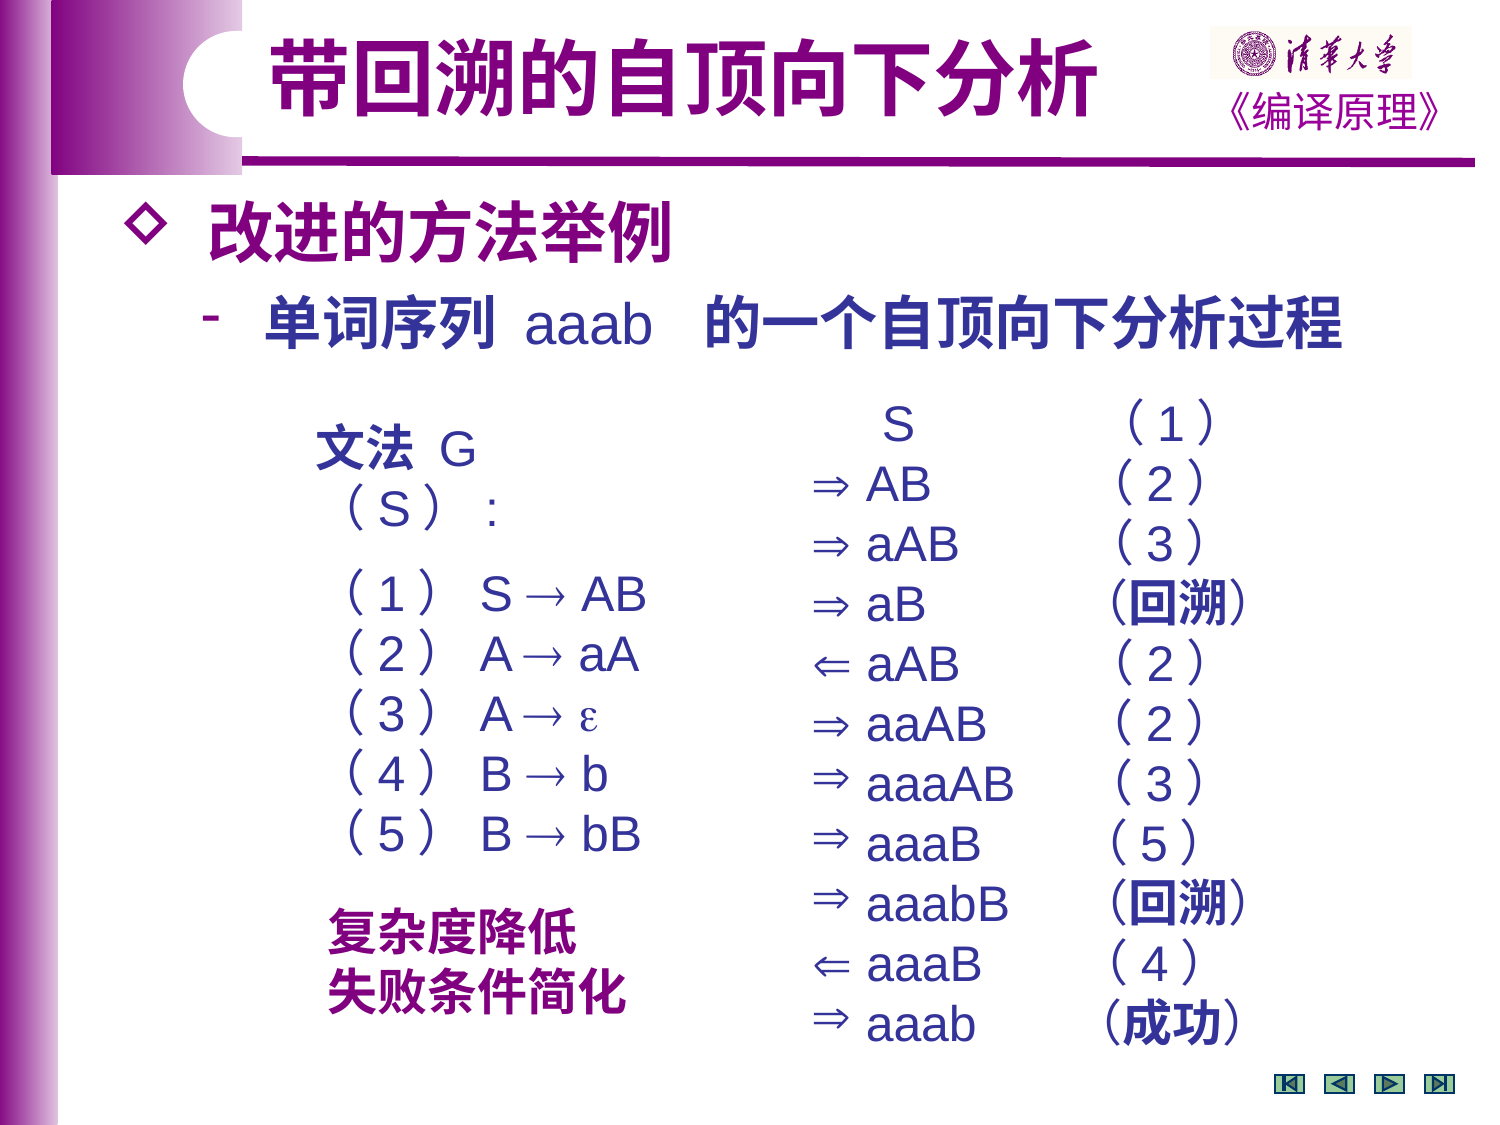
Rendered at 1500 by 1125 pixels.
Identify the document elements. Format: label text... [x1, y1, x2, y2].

text_box S （1）  AB （2）  aAB （3）  aB （回溯）  aAB （2）  aaAB （2） aaaAB （3） aaaB （5） aaabB （回溯）  aaaB （4） aaab （成功） [797, 384, 1329, 1060]
text_box 改进的方法举例 [101, 183, 1271, 279]
picture [1210, 26, 1412, 79]
text_box [1274, 1074, 1305, 1093]
text_box [1324, 1074, 1355, 1093]
text_box 文法 G（S）: （1）S  AB （2）A  aA （3）A   （4）B  b （5）B  bB [301, 408, 668, 869]
text_box 带回溯的自顶向下分析 [253, 19, 1116, 134]
text_box [1374, 1074, 1405, 1093]
text_box 复杂度降低 失败条件简化 [312, 893, 668, 1028]
text_box 单词序列 aaab 的一个自顶向下分析过程 [186, 278, 1359, 364]
text_box [1424, 1074, 1455, 1093]
